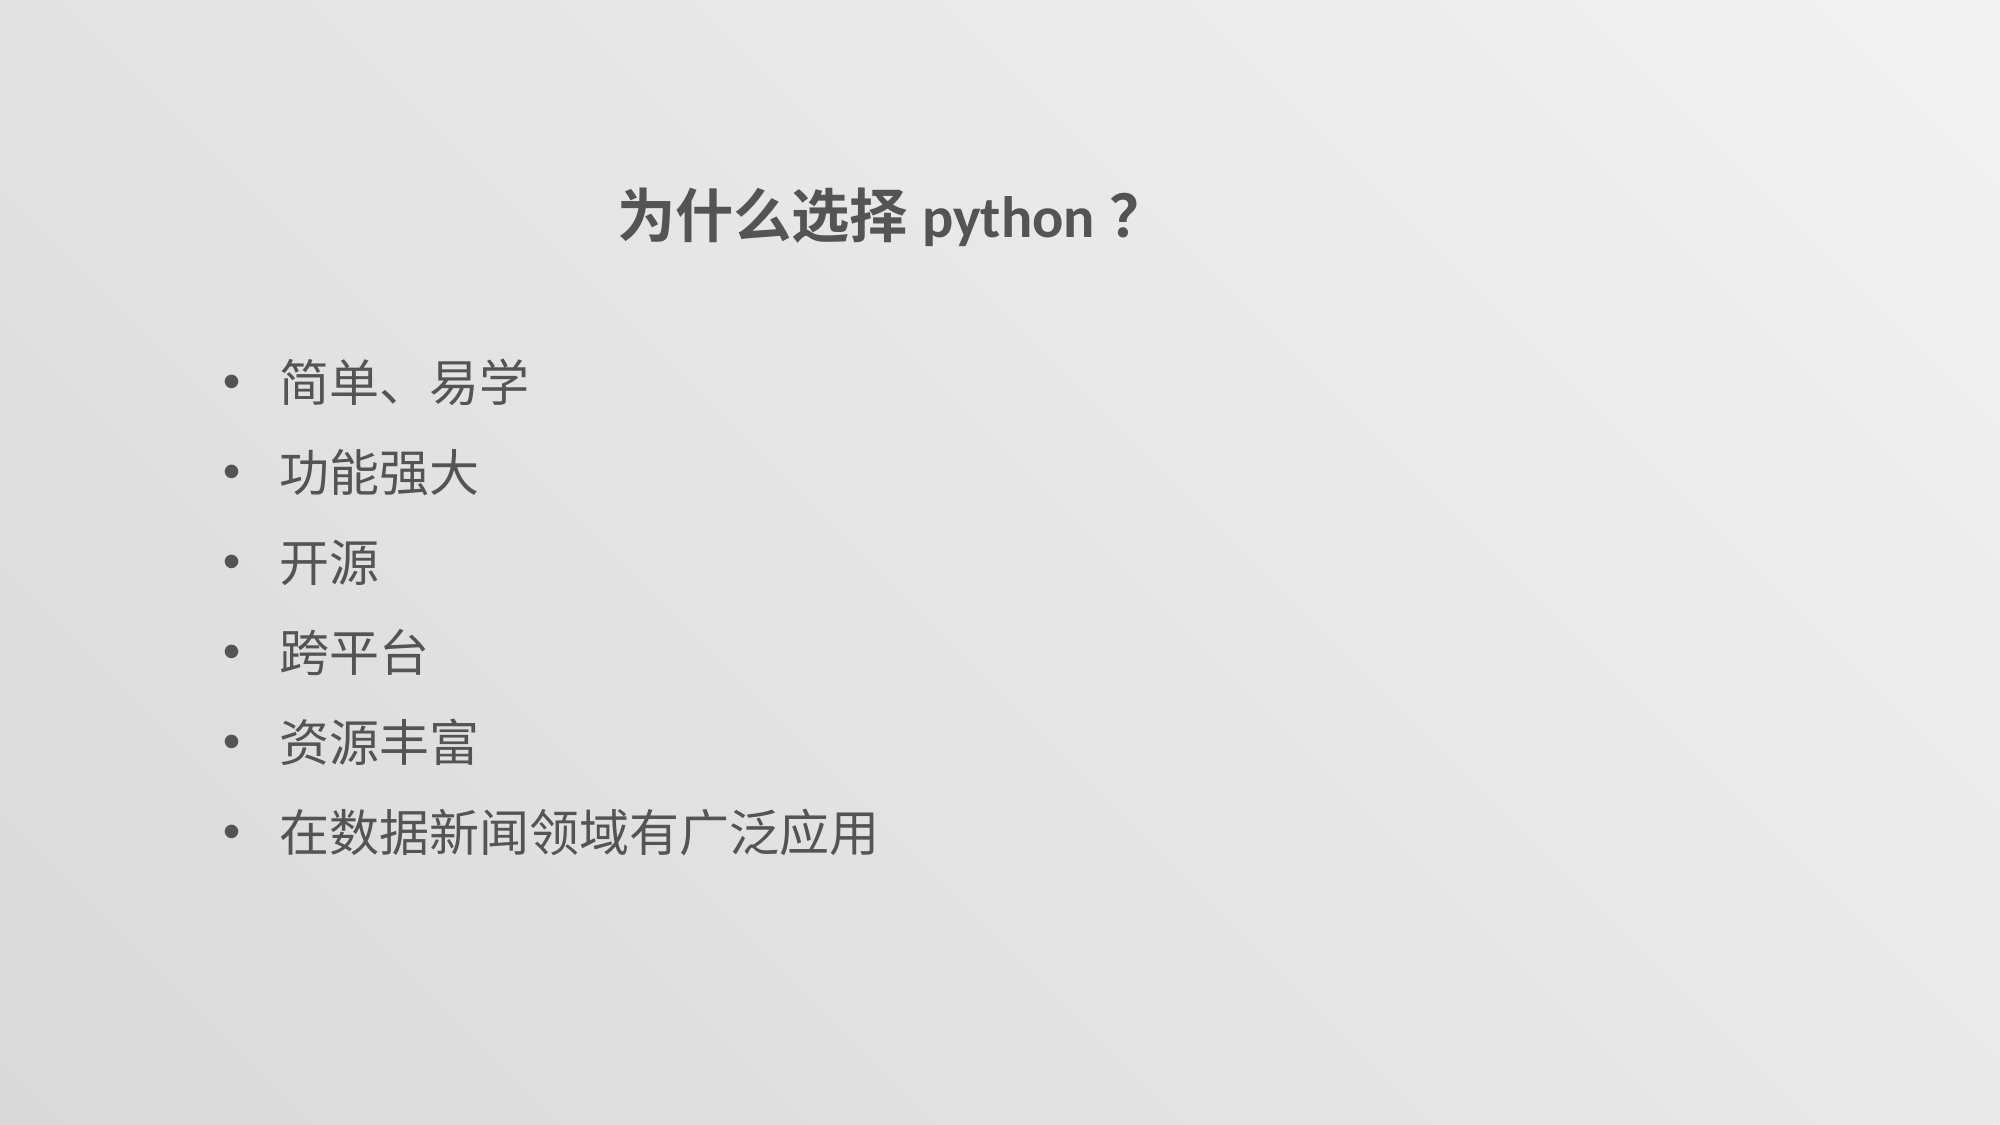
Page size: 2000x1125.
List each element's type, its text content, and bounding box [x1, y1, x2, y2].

text_box 简单、易学 功能强大 开源 跨平台 资源丰富 在数据新闻领域有广泛应用 [208, 314, 1024, 870]
text_box 为什么选择python？ [125, 137, 1579, 345]
